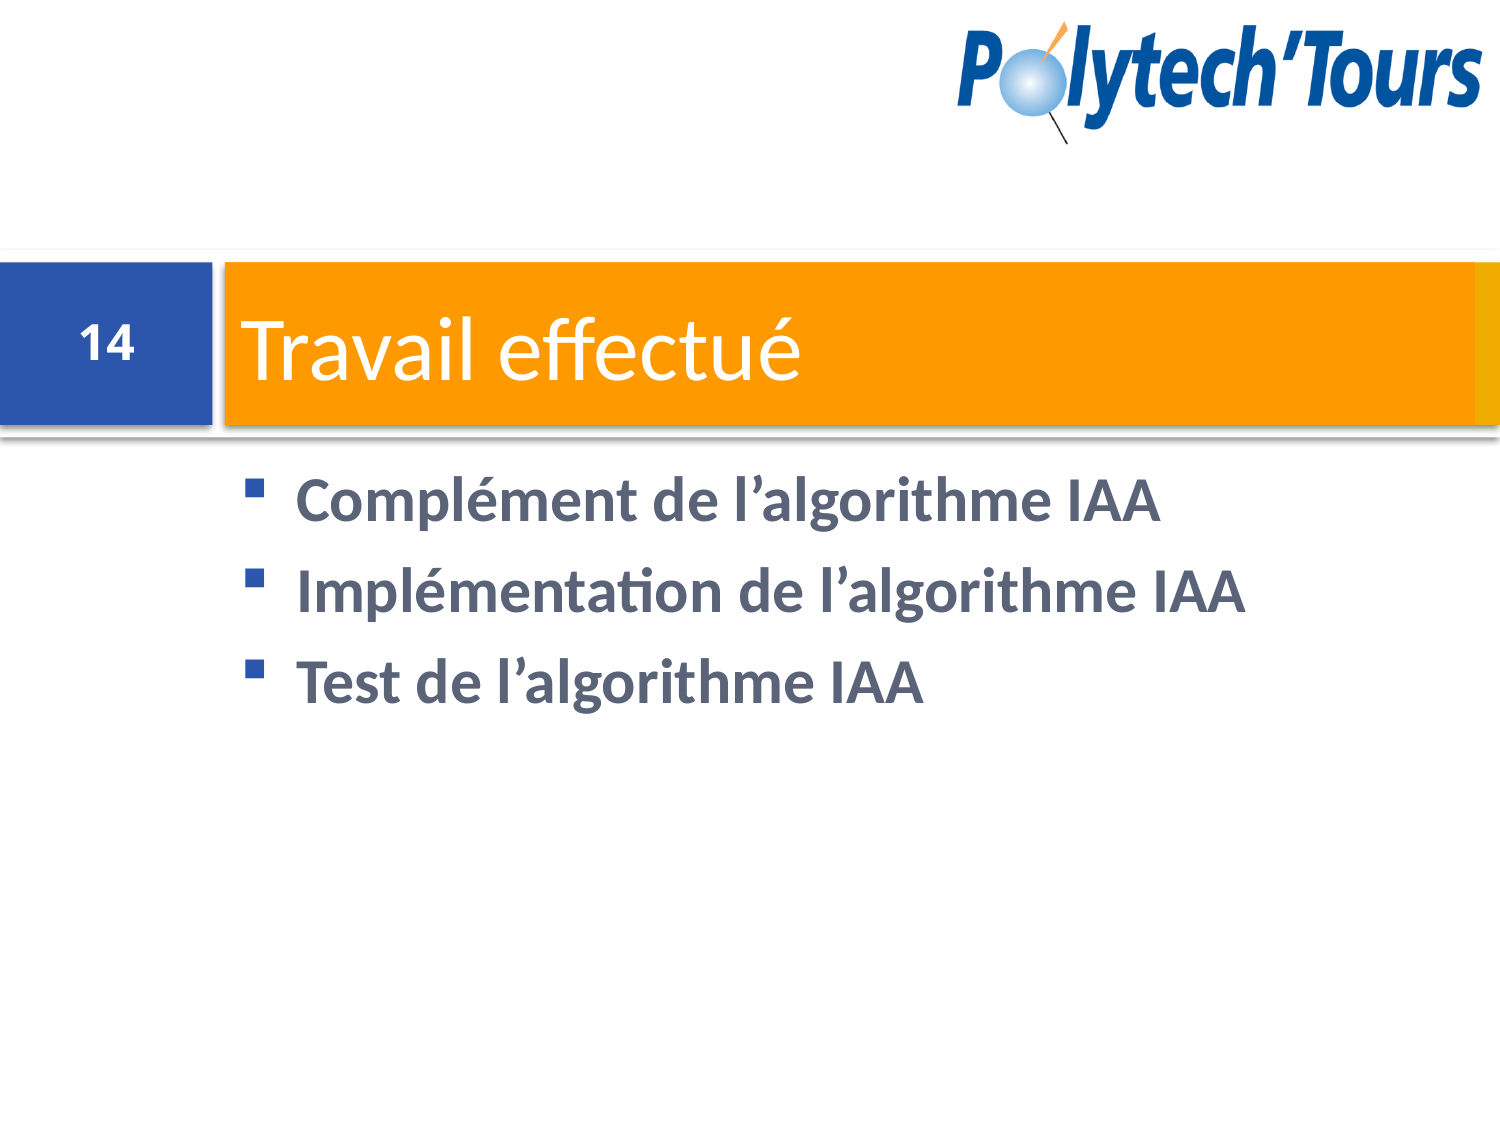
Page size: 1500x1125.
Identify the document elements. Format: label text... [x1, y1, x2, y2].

slide_number 14 [0, 287, 213, 403]
list Complément de l’algorithme IAA Implémentation de l’algorithme IAA Test de l’algorithme IAA [225, 450, 1394, 725]
title Travail effectué [225, 262, 1475, 425]
picture [953, 9, 1493, 153]
